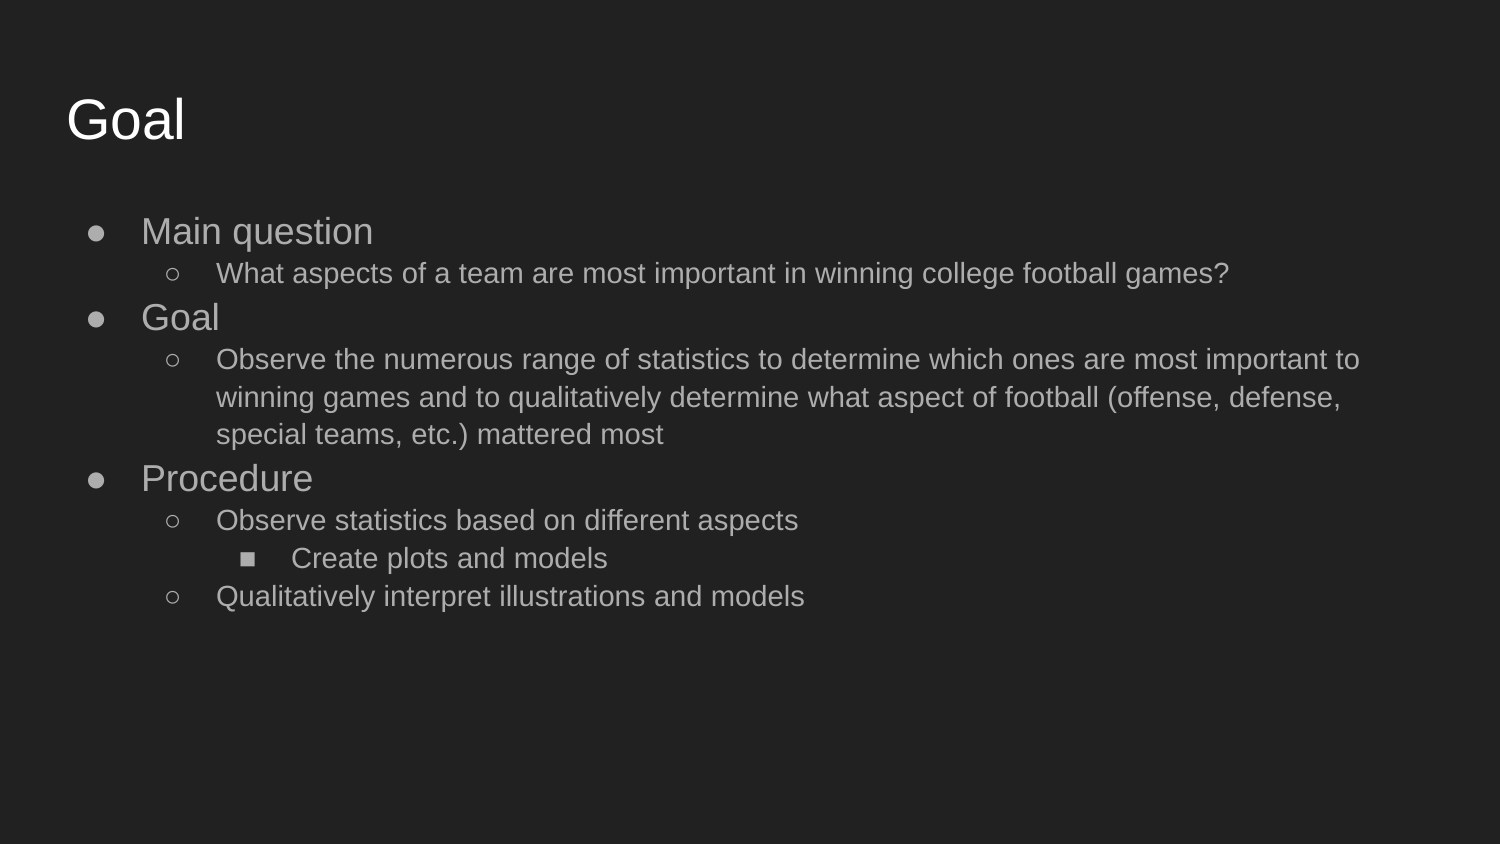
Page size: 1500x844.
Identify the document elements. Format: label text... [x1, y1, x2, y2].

list Main question What aspects of a team are most important in winning college football games? Goal Observe the numerous range of statistics to determine which ones are most important to winning games and to qualitatively determine what aspect of football (offense, defense, special teams, etc.) mattered most Procedure Observe statistics based on different aspects Create plots and models Qualitatively interpret illustrations and models [51, 189, 1449, 750]
title Goal [51, 72, 1449, 167]
